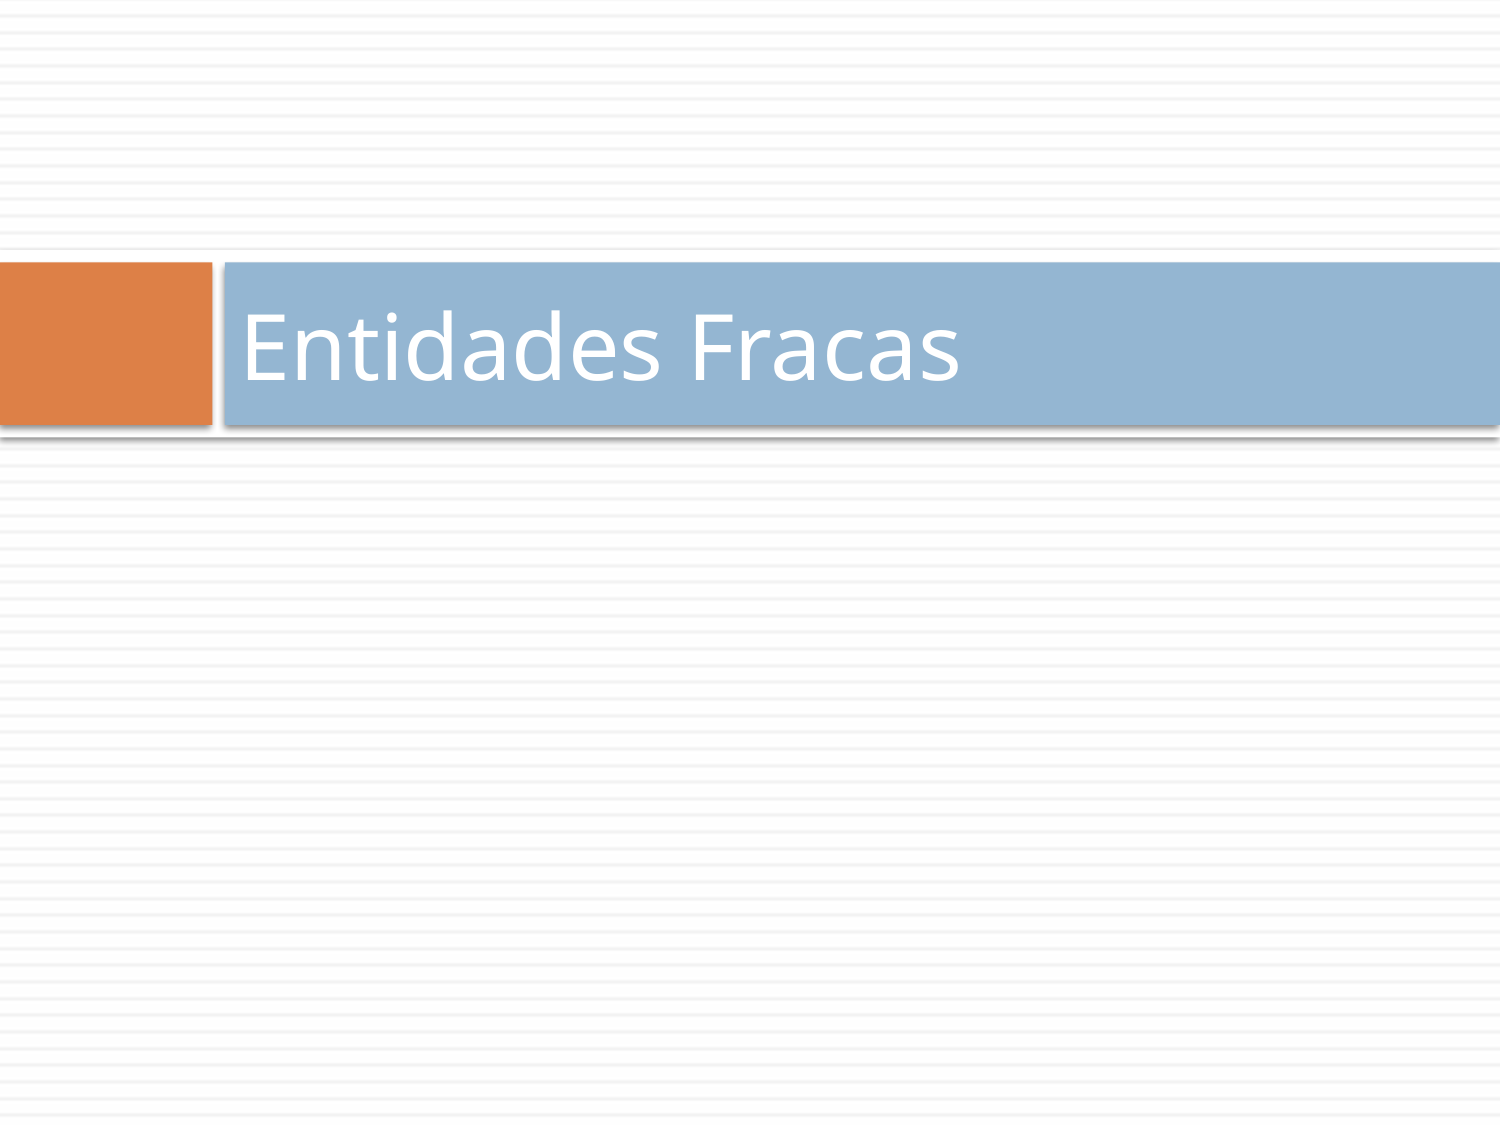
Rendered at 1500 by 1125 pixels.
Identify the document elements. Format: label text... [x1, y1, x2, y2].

title Entidades Fracas [225, 262, 1475, 425]
